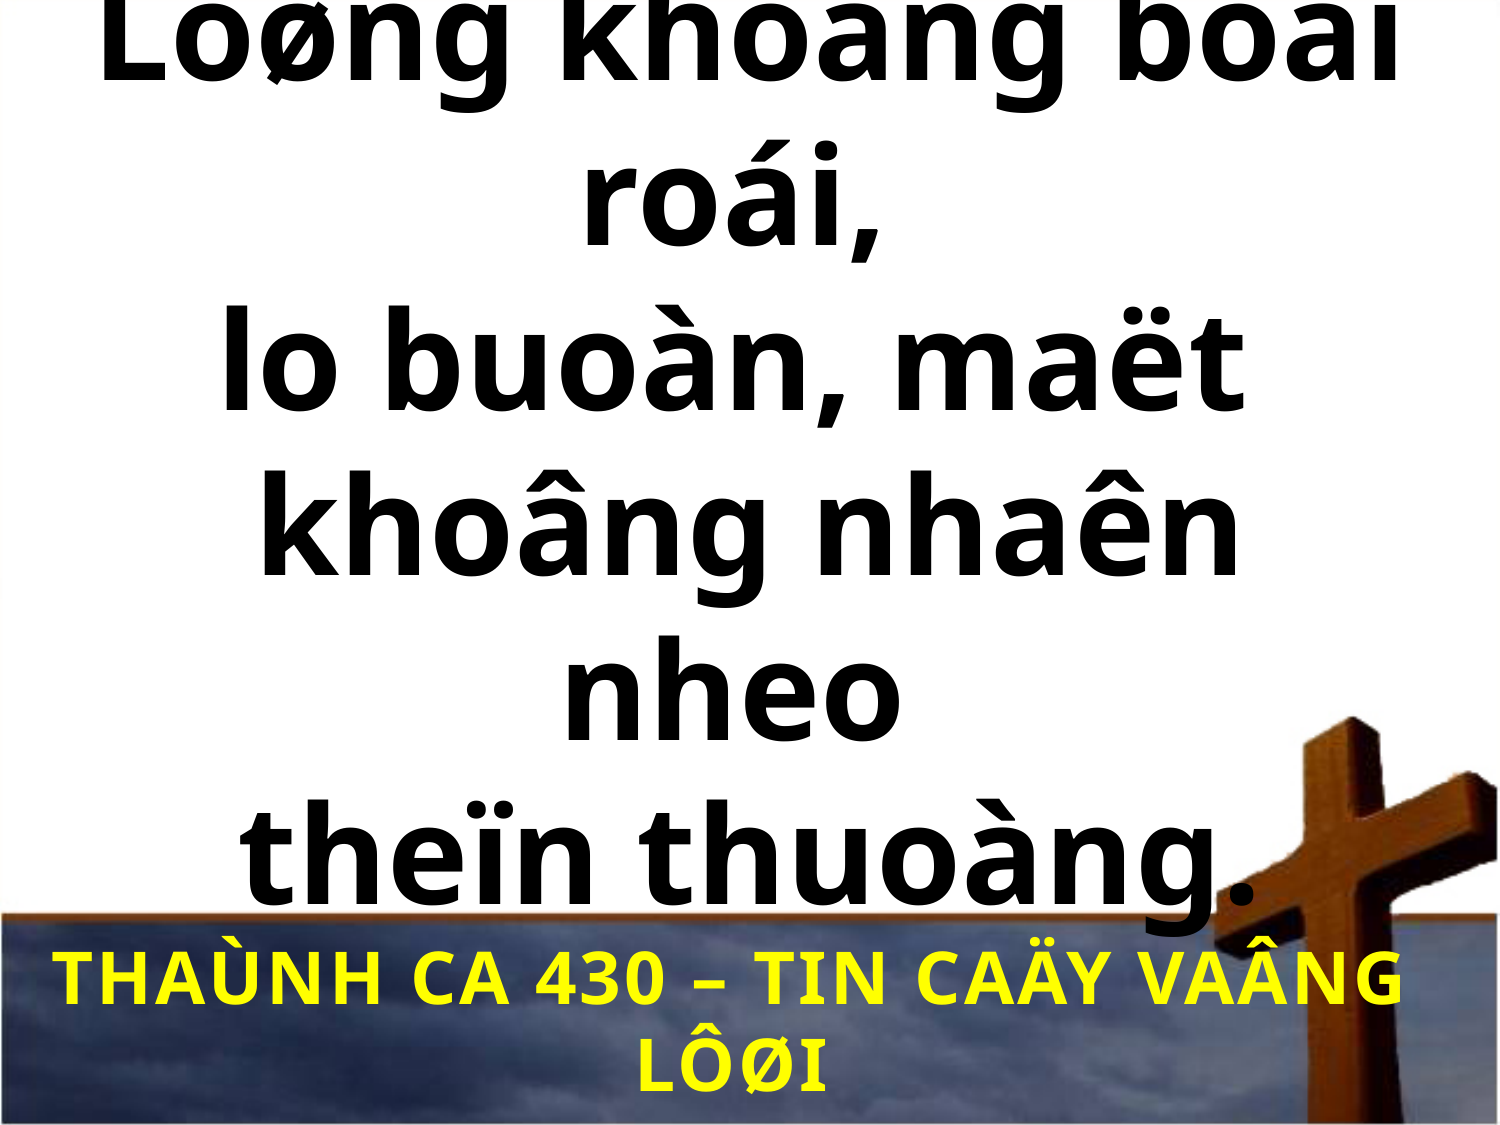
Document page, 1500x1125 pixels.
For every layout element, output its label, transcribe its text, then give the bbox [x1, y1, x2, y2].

title Loøng khoâng boái roái, lo buoàn, maët khoâng nhaên nheo theïn thuoàng. [50, 37, 1450, 838]
text_box THAÙNH CA 430 – TIN CAÄY VAÂNG LÔØI [0, 962, 1463, 1075]
picture [0, 0, 1500, 1125]
